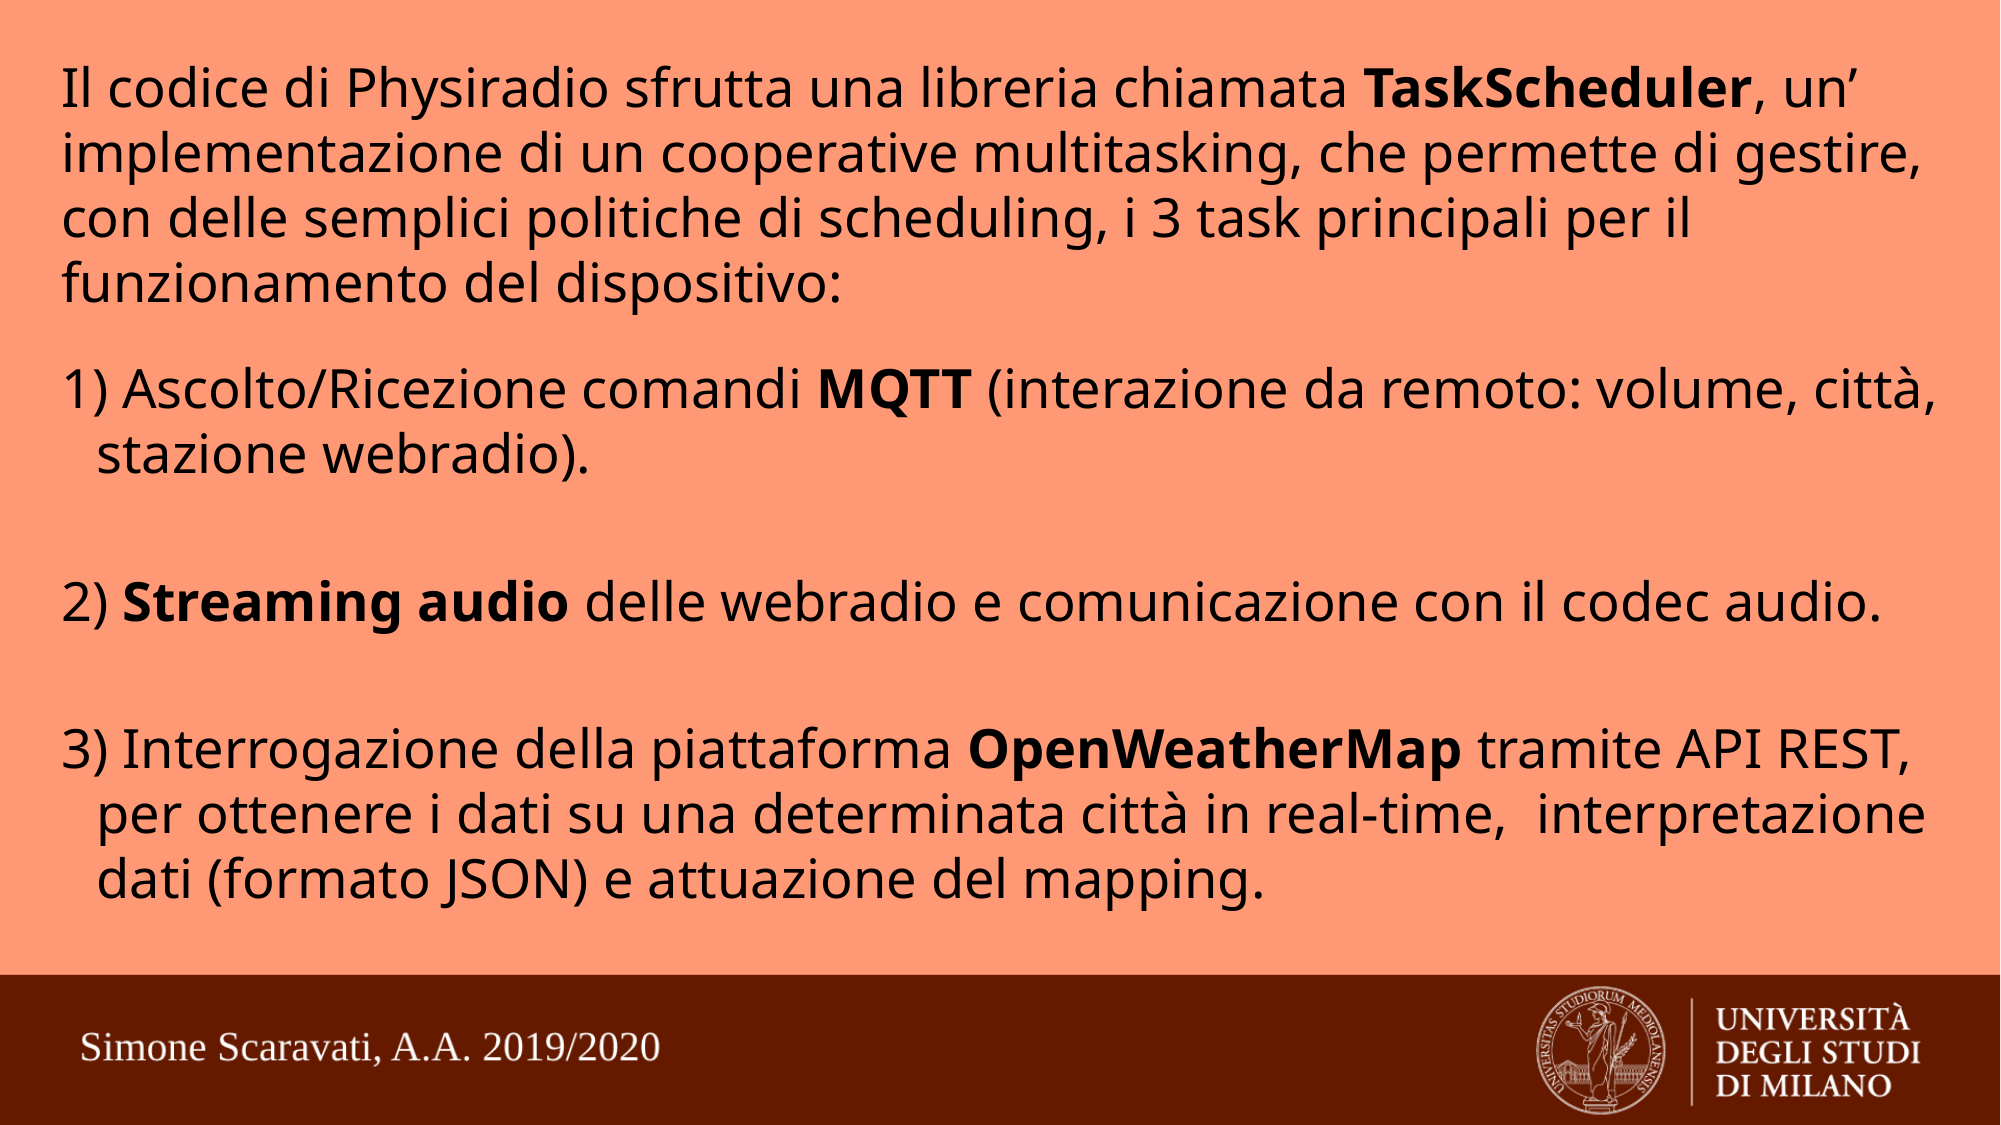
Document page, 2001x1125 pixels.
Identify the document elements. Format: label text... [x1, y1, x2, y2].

picture [0, 0, 2001, 1125]
text_box Il codice di Physiradio sfrutta una libreria chiamata TaskScheduler, un’ implementazione di un cooperative multitasking, che permette di gestire, con delle semplici politiche di scheduling, i 3 task principali per il funzionamento del dispositivo: Ascolto/Ricezione comandi MQTT (interazione da remoto: volume, città, stazione webradio). Streaming audio delle webradio e comunicazione con il codec audio. Interrogazione della piattaforma OpenWeatherMap tramite API REST, per ottenere i dati su una determinata città in real-time, interpretazione dati (formato JSON) e attuazione del mapping. [61, 53, 1939, 966]
